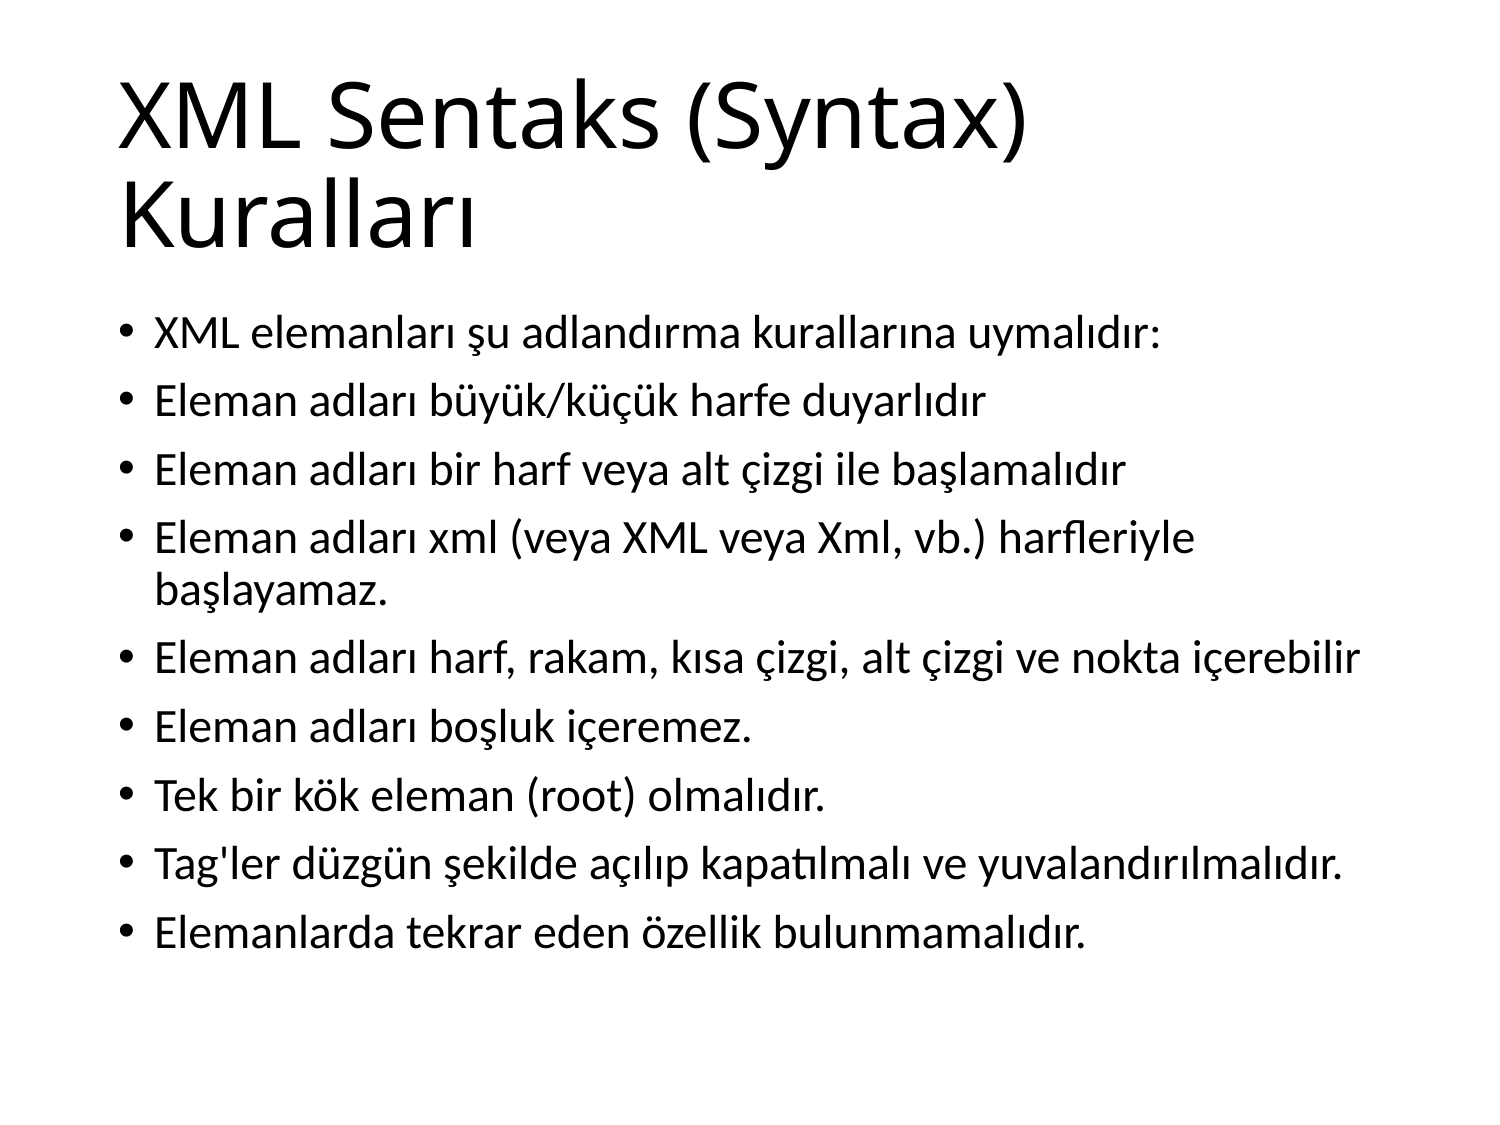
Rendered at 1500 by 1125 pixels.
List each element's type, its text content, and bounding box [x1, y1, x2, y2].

list XML elemanları şu adlandırma kurallarına uymalıdır: Eleman adları büyük/küçük harfe duyarlıdır Eleman adları bir harf veya alt çizgi ile başlamalıdır Eleman adları xml (veya XML veya Xml, vb.) harfleriyle başlayamaz. Eleman adları harf, rakam, kısa çizgi, alt çizgi ve nokta içerebilir Eleman adları boşluk içeremez. Tek bir kök eleman (root) olmalıdır. Tag'ler düzgün şekilde açılıp kapatılmalı ve yuvalandırılmalıdır. Elemanlarda tekrar eden özellik bulunmamalıdır. [103, 299, 1397, 1014]
title XML Sentaks (Syntax) Kuralları [103, 59, 1397, 278]
